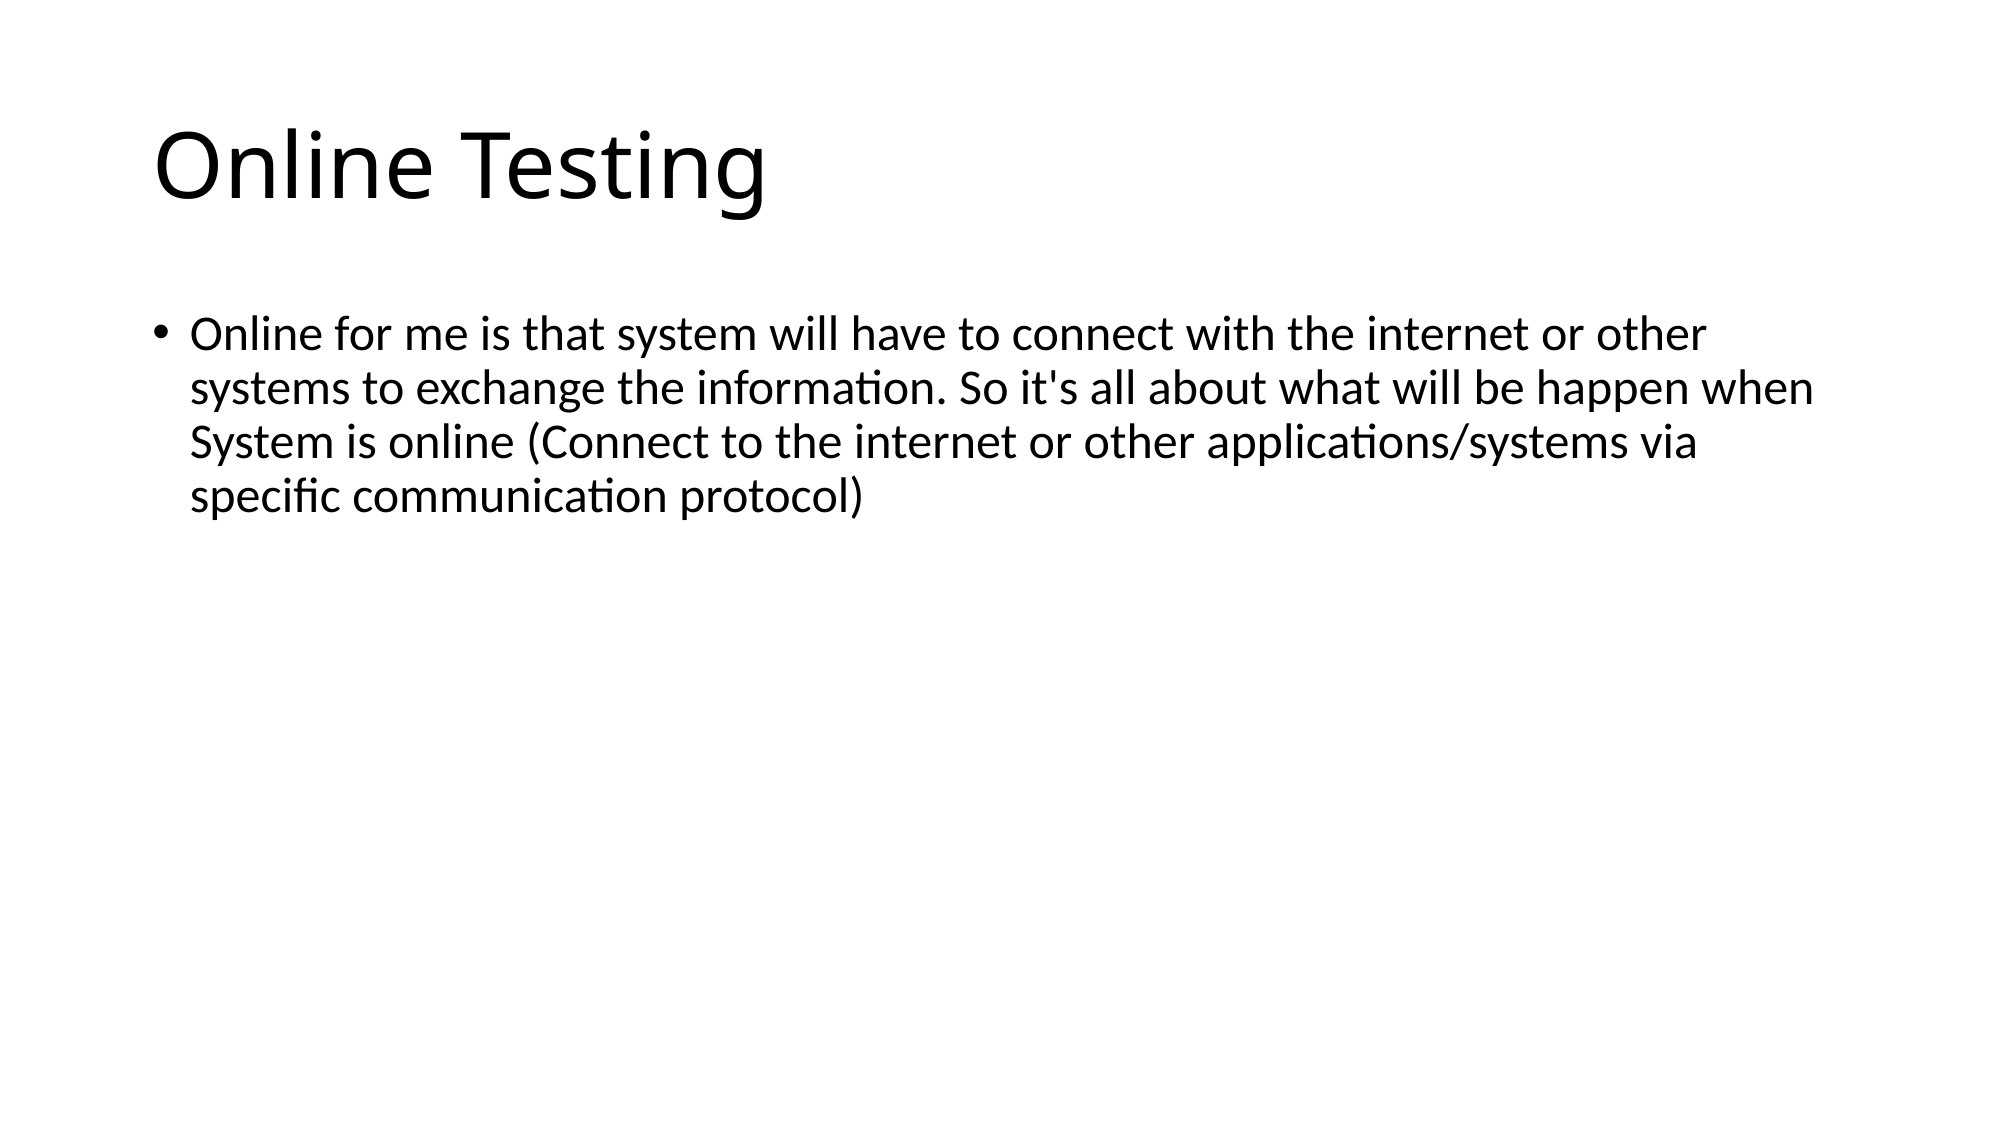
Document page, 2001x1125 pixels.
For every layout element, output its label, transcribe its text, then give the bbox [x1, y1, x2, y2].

title Online Testing [137, 59, 1863, 278]
list Online for me is that system will have to connect with the internet or other systems to exchange the information. So it's all about what will be happen when System is online (Connect to the internet or other applications/systems via specific communication protocol) [137, 299, 1863, 1125]
